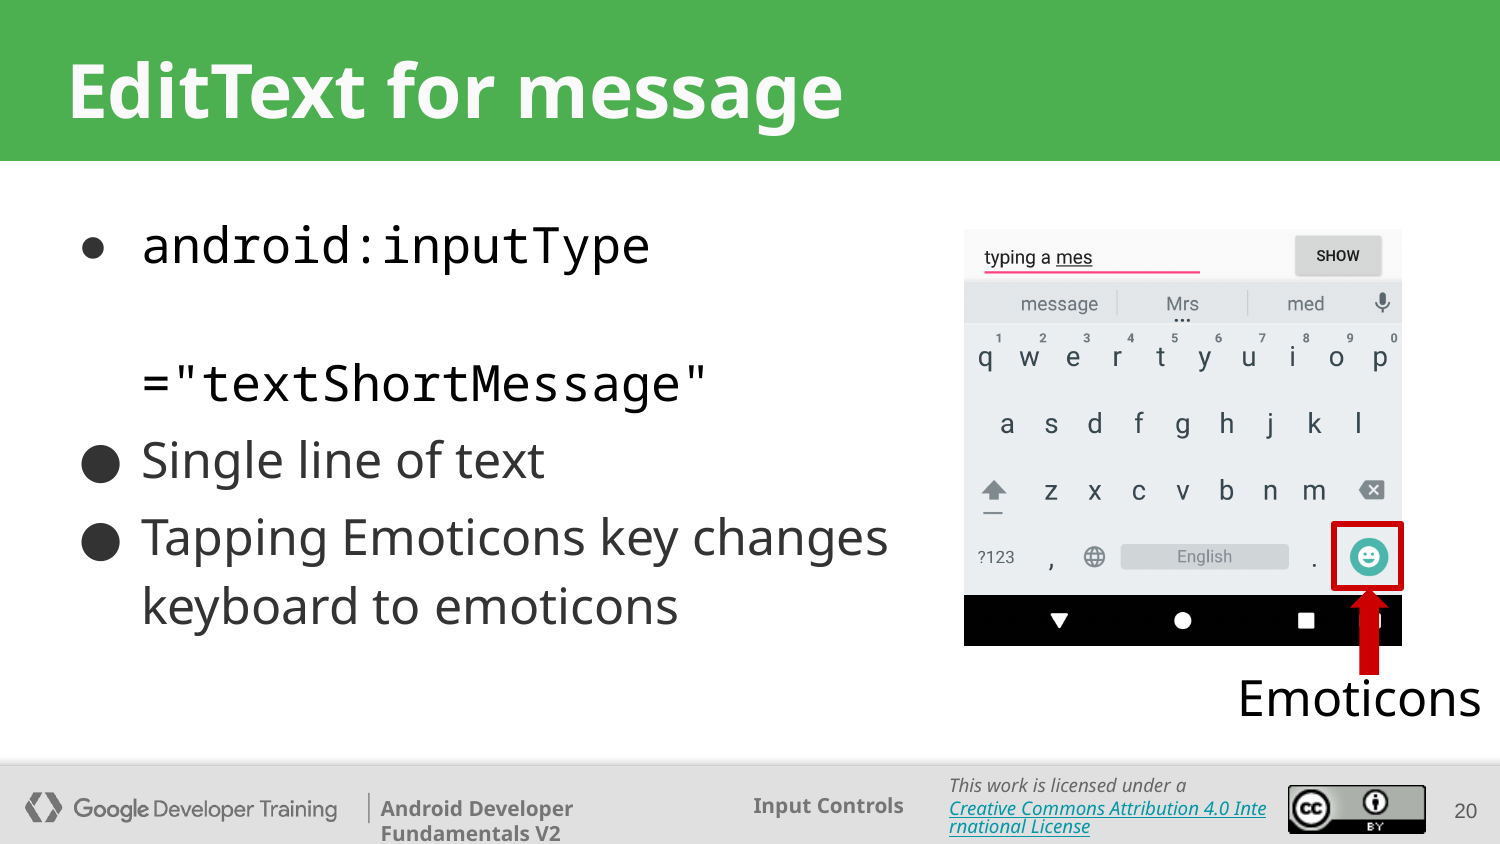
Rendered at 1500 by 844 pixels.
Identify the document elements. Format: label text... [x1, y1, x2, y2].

list android:inputType ="textShortMessage" Single line of text Tapping Emoticons key changes keyboard to emoticons [51, 189, 930, 749]
title EditText for message [51, 28, 1449, 122]
picture [0, 161, 1500, 844]
text_box Emoticons [1222, 651, 1500, 739]
text_box [1359, 655, 1380, 675]
slide_number 20 [1402, 777, 1493, 842]
